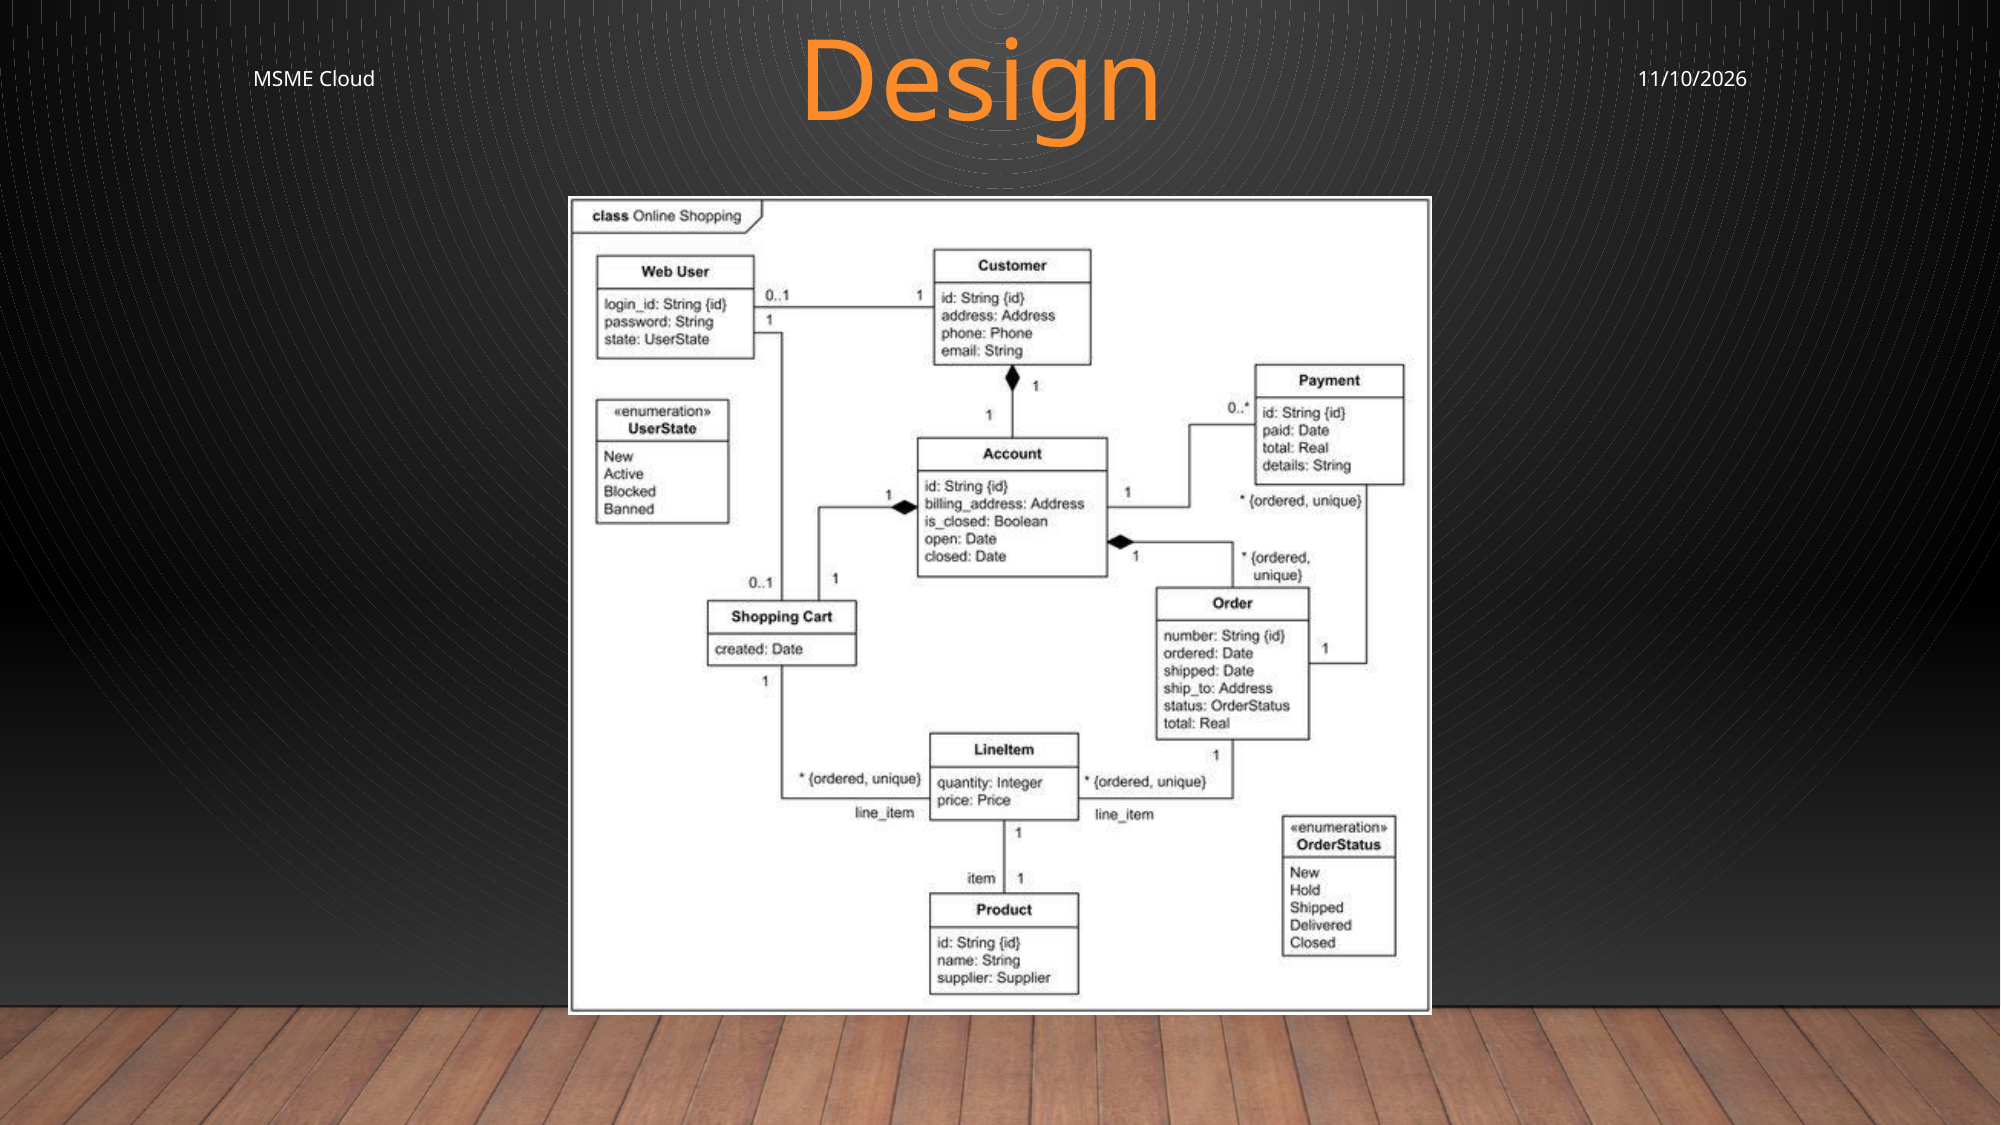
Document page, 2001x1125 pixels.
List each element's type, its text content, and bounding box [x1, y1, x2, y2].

footer MSME Cloud [238, 54, 782, 105]
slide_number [1188, 54, 1763, 105]
text_box Design [782, 0, 1181, 150]
picture [0, 196, 2000, 1125]
